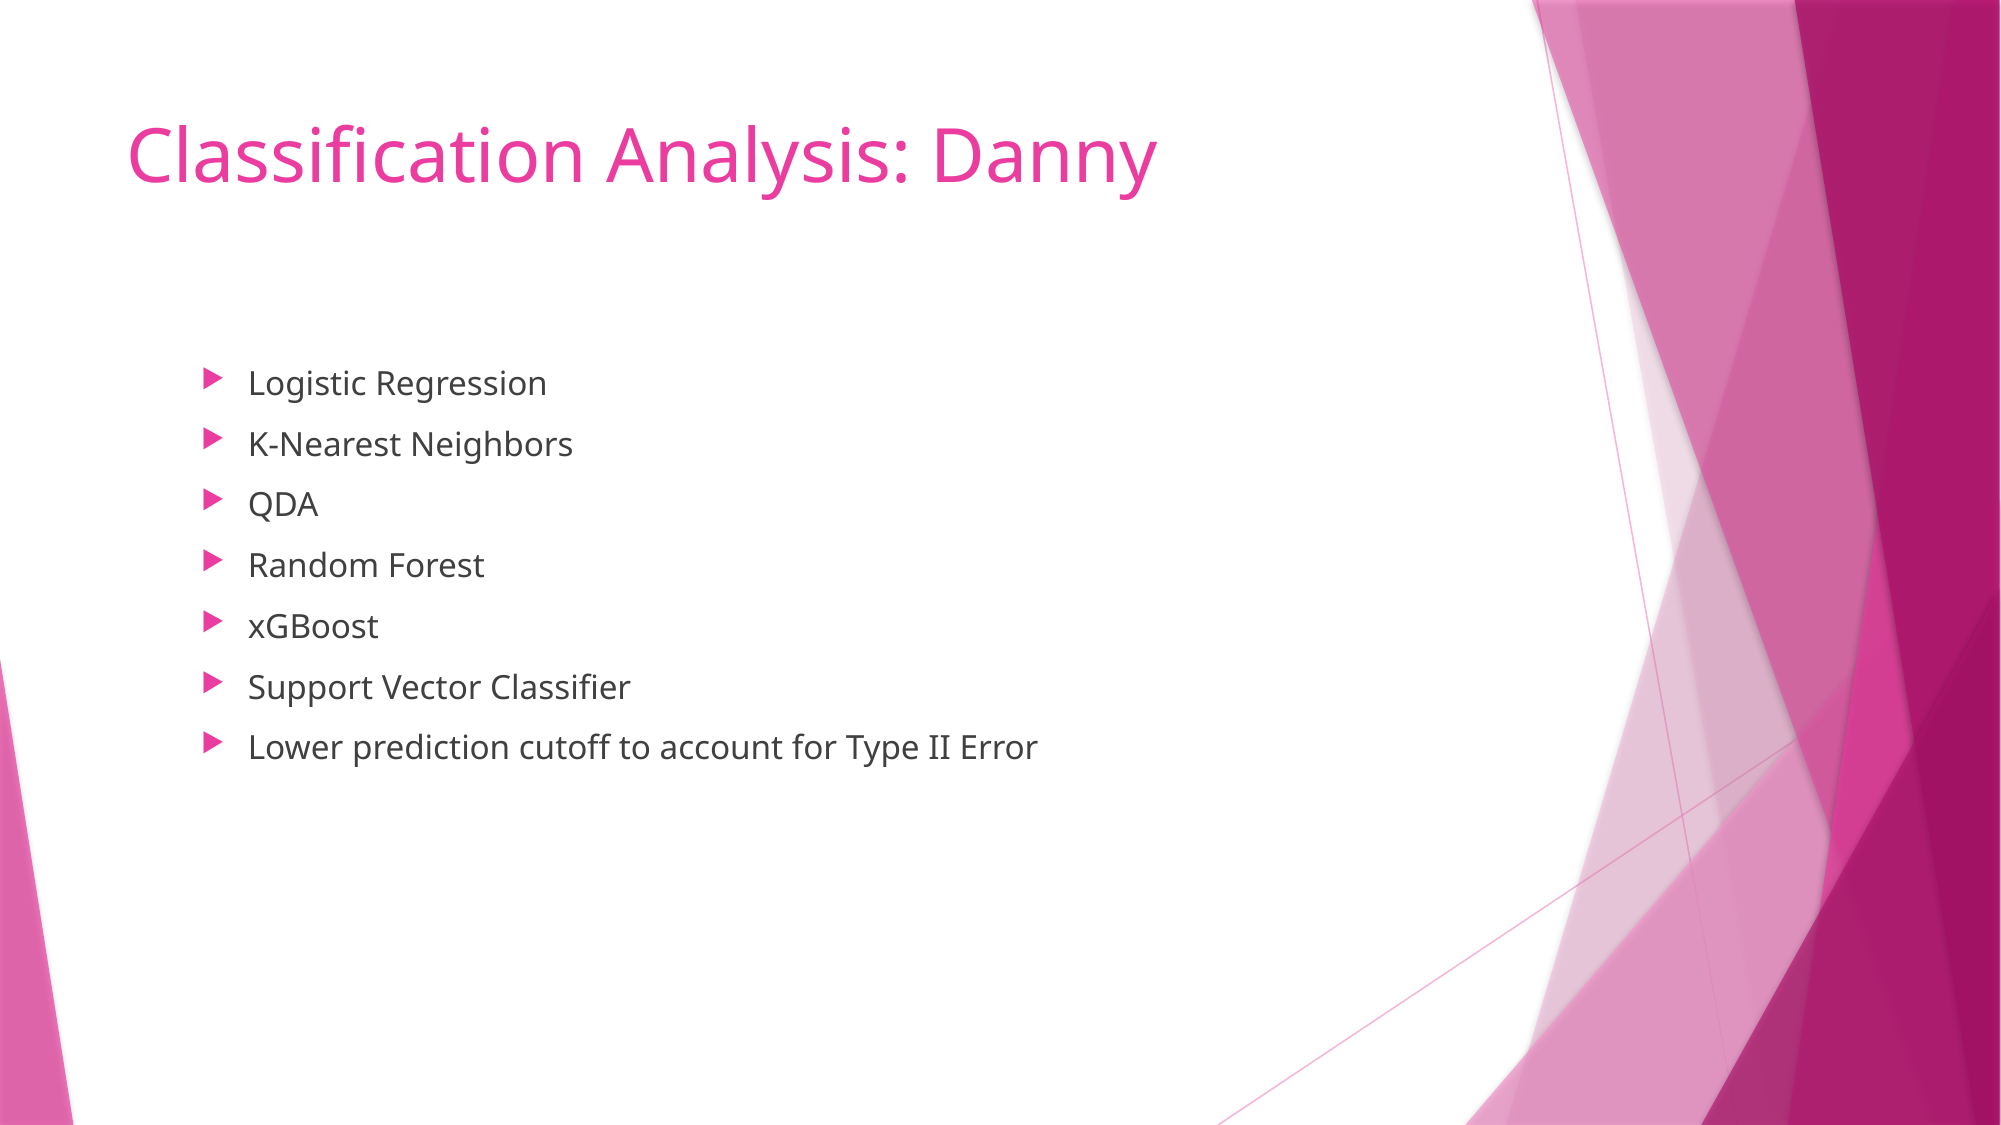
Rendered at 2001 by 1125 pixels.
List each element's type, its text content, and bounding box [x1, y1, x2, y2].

list Logistic Regression K-Nearest Neighbors QDA Random Forest xGBoost Support Vector Classifier Lower prediction cutoff to account for Type II Error [111, 354, 1522, 992]
title Classification Analysis: Danny [111, 99, 1522, 317]
